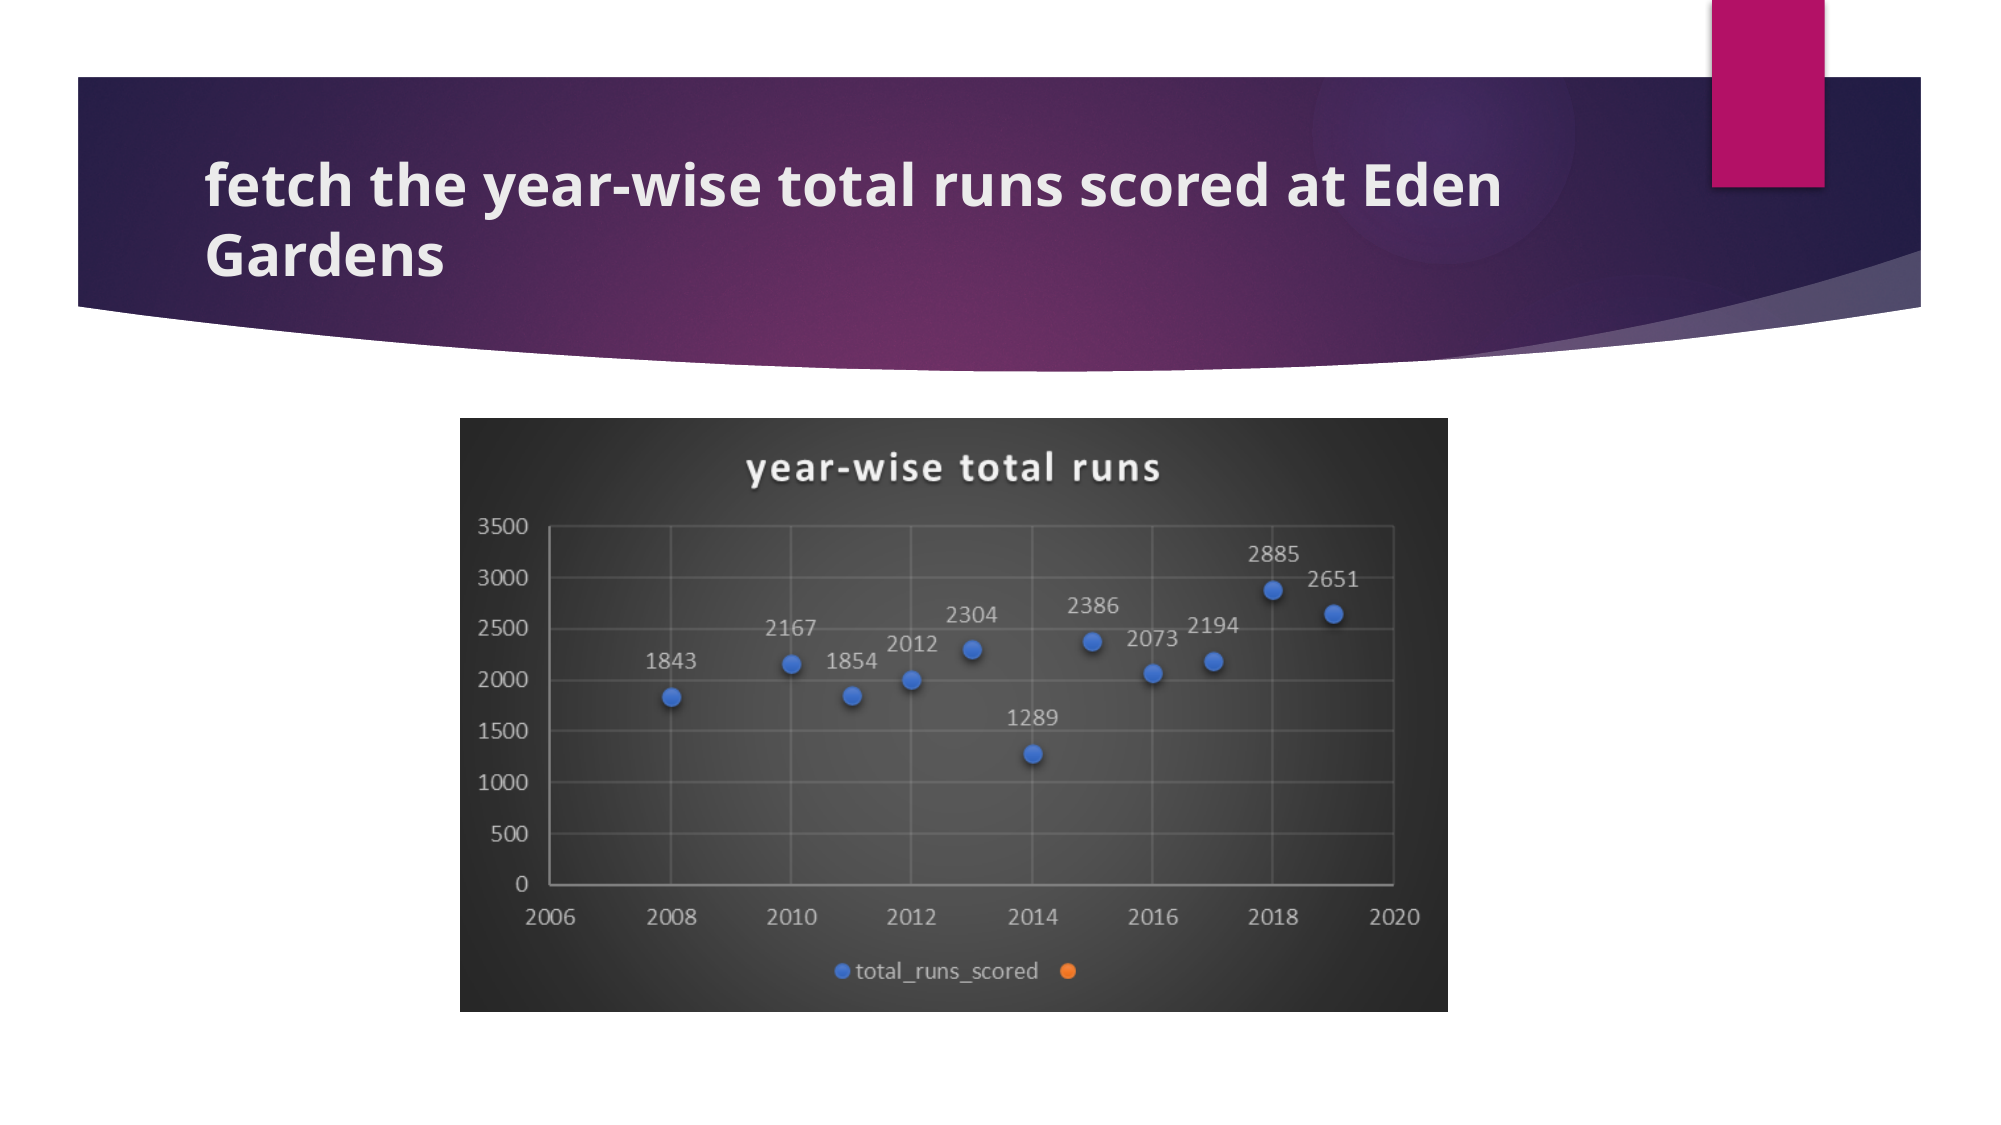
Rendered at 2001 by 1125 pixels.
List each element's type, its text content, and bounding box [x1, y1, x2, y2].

title fetch the year-wise total runs scored at Eden Gardens [189, 159, 1627, 276]
picture [460, 418, 1448, 1012]
